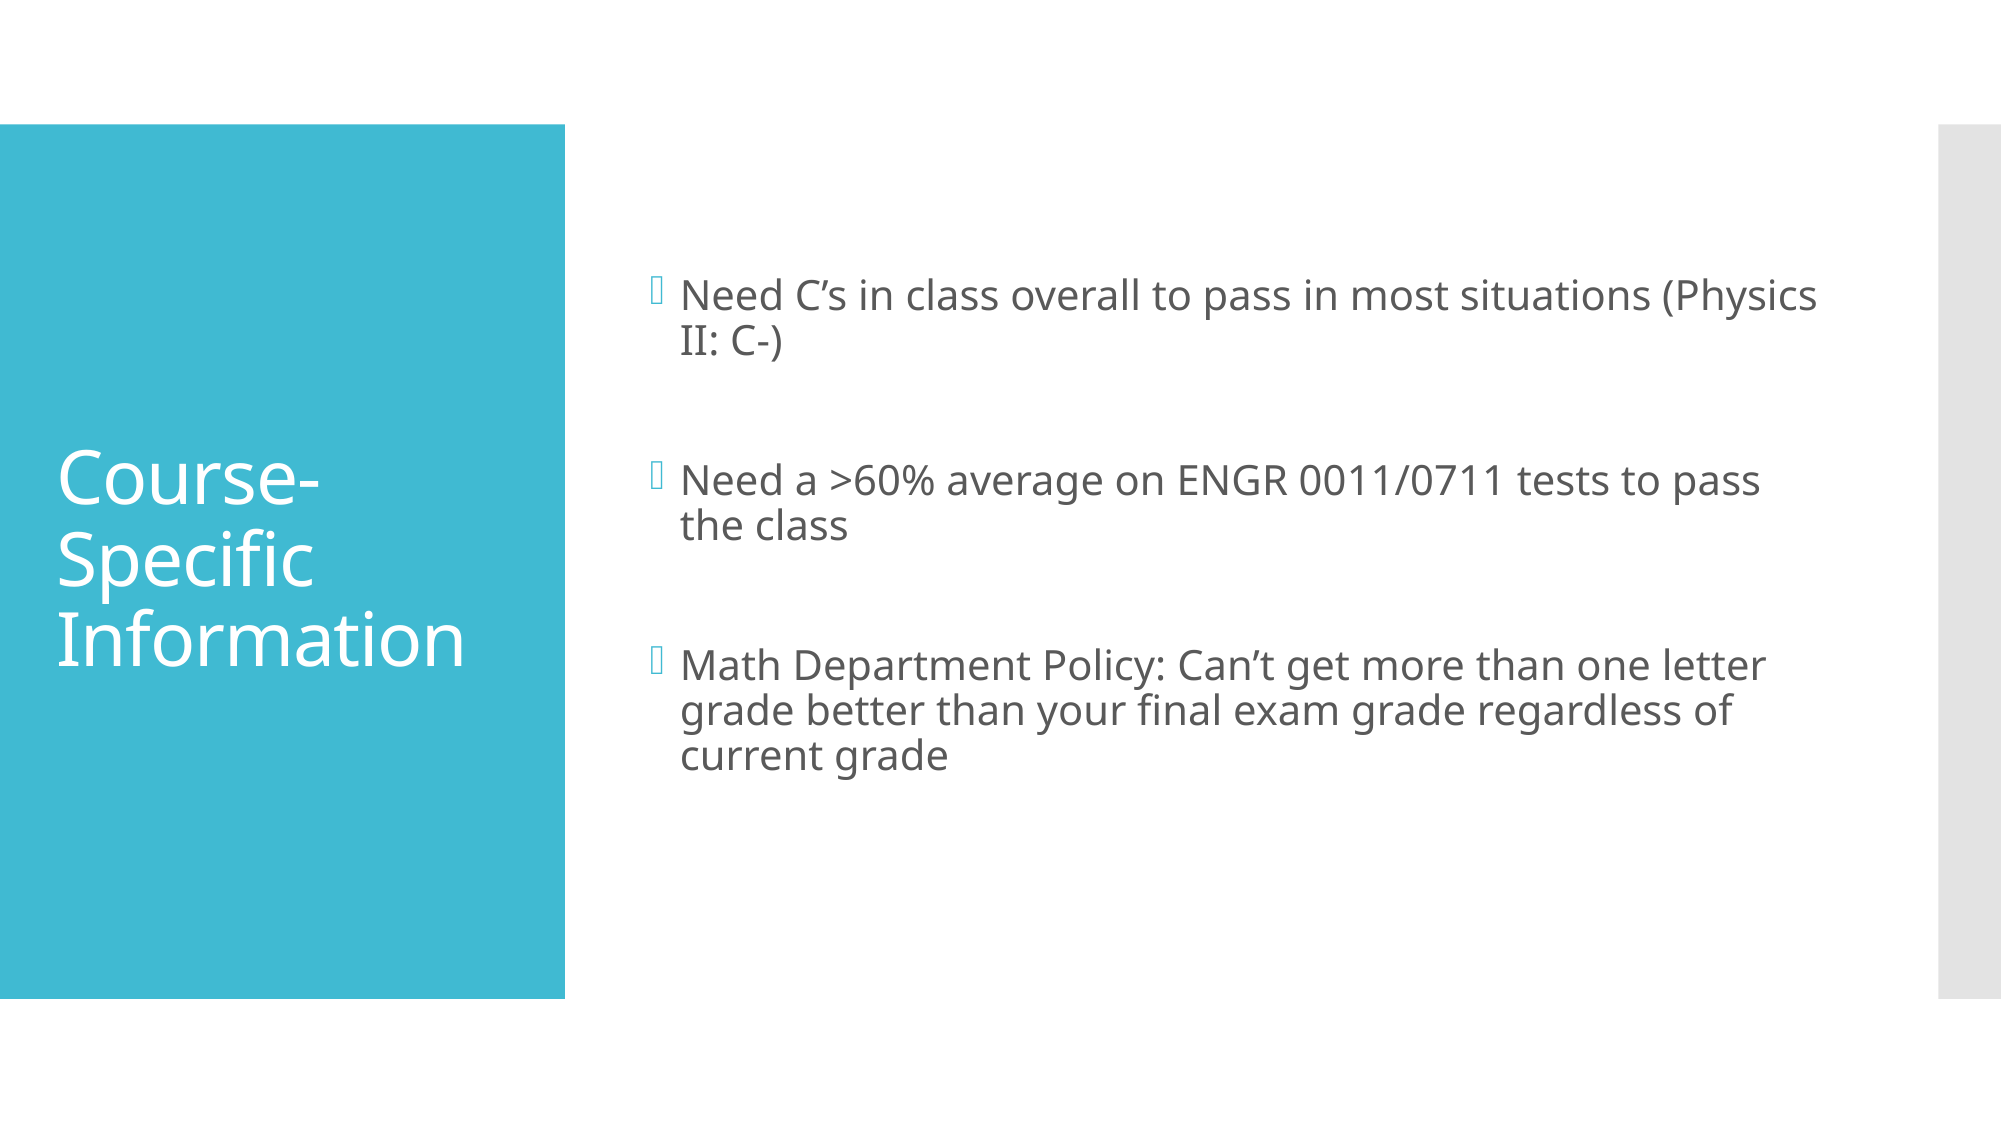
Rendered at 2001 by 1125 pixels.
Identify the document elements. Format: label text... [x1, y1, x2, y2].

list Need C’s in class overall to pass in most situations (Physics II: C-) Need a >60% average on ENGR 0011/0711 tests to pass the class Math Department Policy: Can’t get more than one letter grade better than your final exam grade regardless of current grade [634, 141, 1835, 982]
title Course-Specific Information [41, 184, 525, 940]
